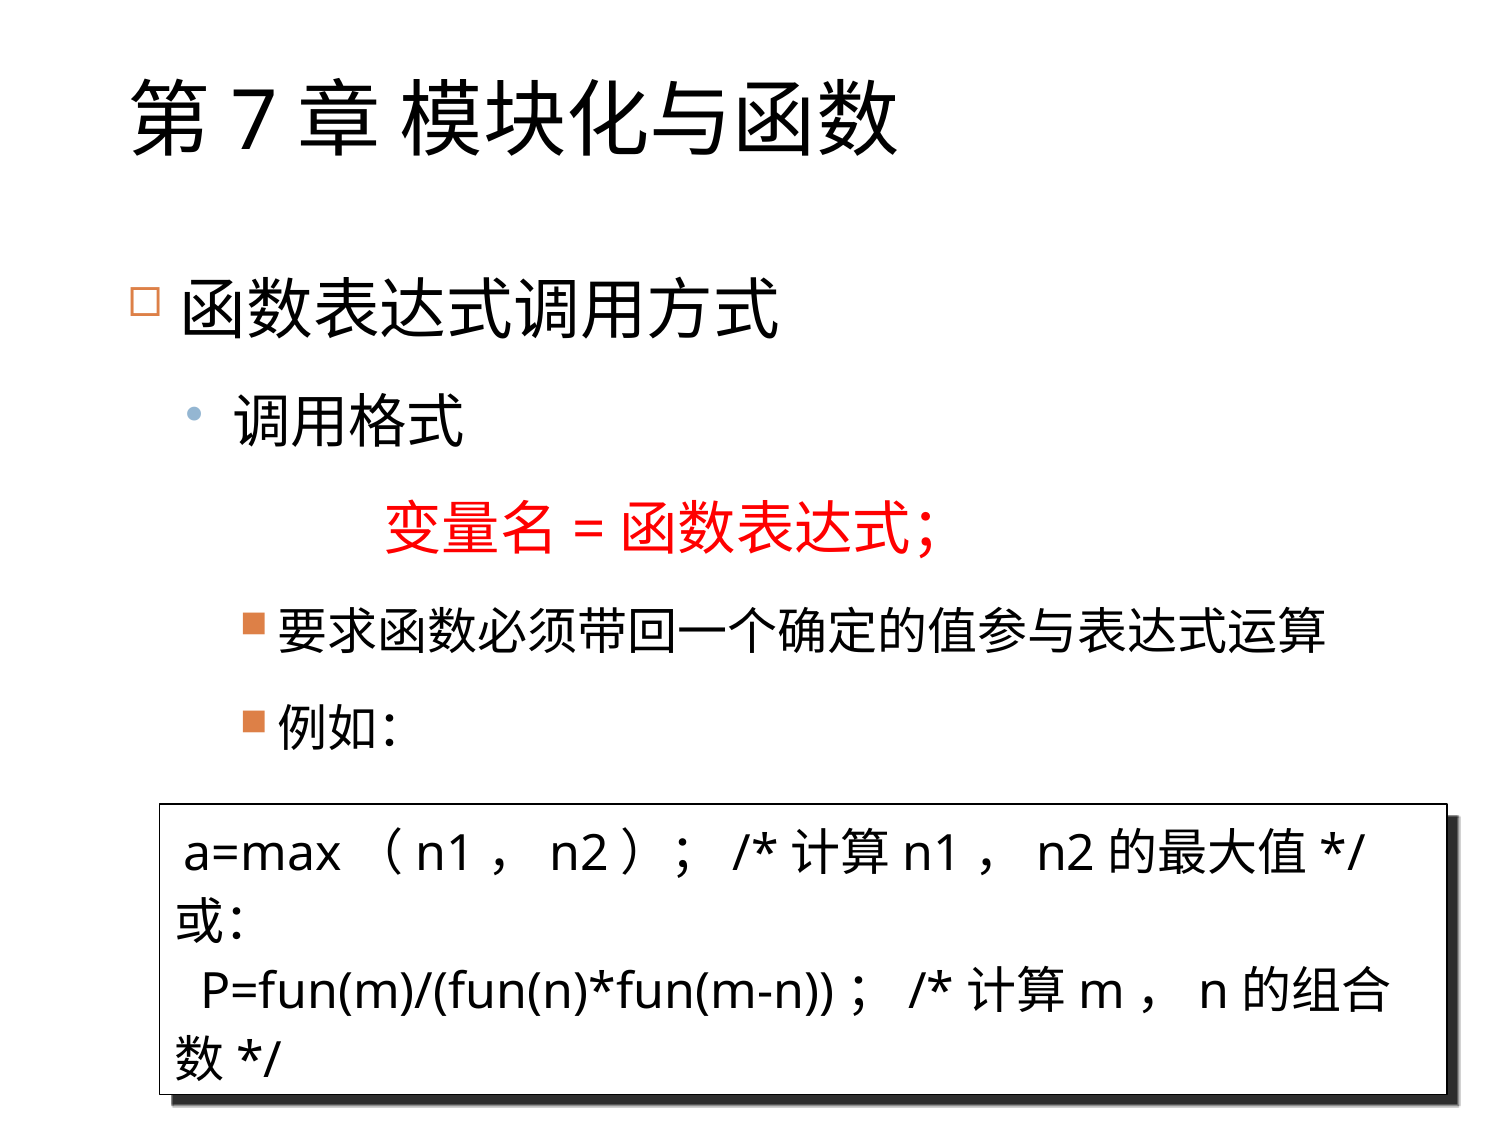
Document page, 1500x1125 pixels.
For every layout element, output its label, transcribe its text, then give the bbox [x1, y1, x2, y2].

list 函数表达式调用方式 调用格式 变量名=函数表达式； 要求函数必须带回一个确定的值参与表达式运算 例如： [112, 255, 1400, 1024]
text_box a=max（n1，n2）；/*计算n1，n2的最大值*/ 或： P=fun(m)/(fun(n)*fun(m-n))；/*计算m，n的组合数*/ [159, 803, 1447, 1095]
title 第7章 模块化与函数 [112, 35, 1450, 198]
